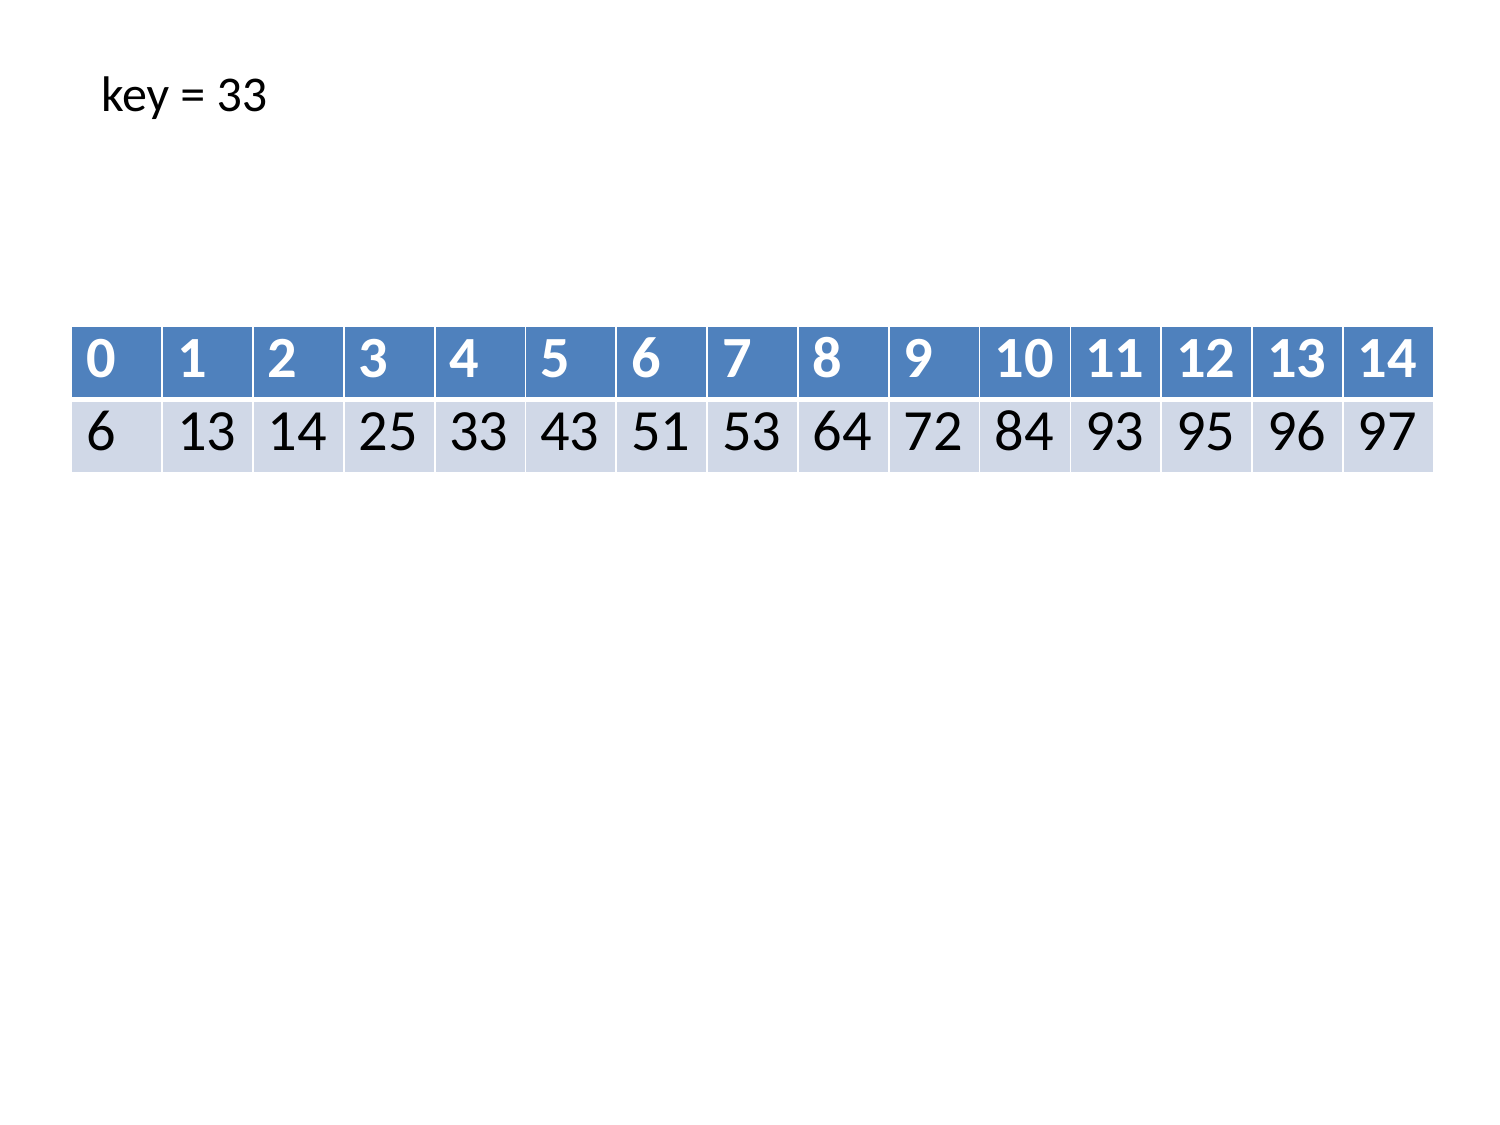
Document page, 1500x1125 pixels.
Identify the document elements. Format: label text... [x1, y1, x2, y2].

table_cell 33 [436, 402, 525, 472]
table_cell 6 [72, 402, 161, 472]
table_header 9 [890, 327, 979, 397]
table_cell 84 [980, 402, 1070, 472]
table_header 4 [436, 327, 525, 397]
table_cell 95 [1162, 402, 1251, 472]
table_cell 64 [799, 402, 888, 472]
table_header 12 [1162, 327, 1251, 397]
table_header 3 [345, 327, 434, 397]
table_header 5 [526, 327, 615, 397]
table_cell 14 [254, 402, 343, 472]
table_header 1 [163, 327, 252, 397]
table_header 7 [708, 327, 797, 397]
table_cell 53 [708, 402, 797, 472]
table_header 6 [617, 327, 706, 397]
table_header 11 [1071, 327, 1160, 397]
table_cell 13 [163, 402, 252, 472]
table_cell 43 [526, 402, 615, 472]
table_cell 97 [1344, 402, 1433, 472]
table_header 8 [799, 327, 888, 397]
table_header 0 [72, 327, 161, 397]
table_cell 25 [345, 402, 434, 472]
table_header 14 [1344, 327, 1433, 397]
table_cell 93 [1071, 402, 1160, 472]
table_cell 72 [890, 402, 979, 472]
table_header 10 [980, 327, 1070, 397]
table_header 13 [1253, 327, 1342, 397]
table_header 2 [254, 327, 343, 397]
text_box key = 33 [86, 54, 650, 130]
table_cell 51 [617, 402, 706, 472]
table_cell 96 [1253, 402, 1342, 472]
